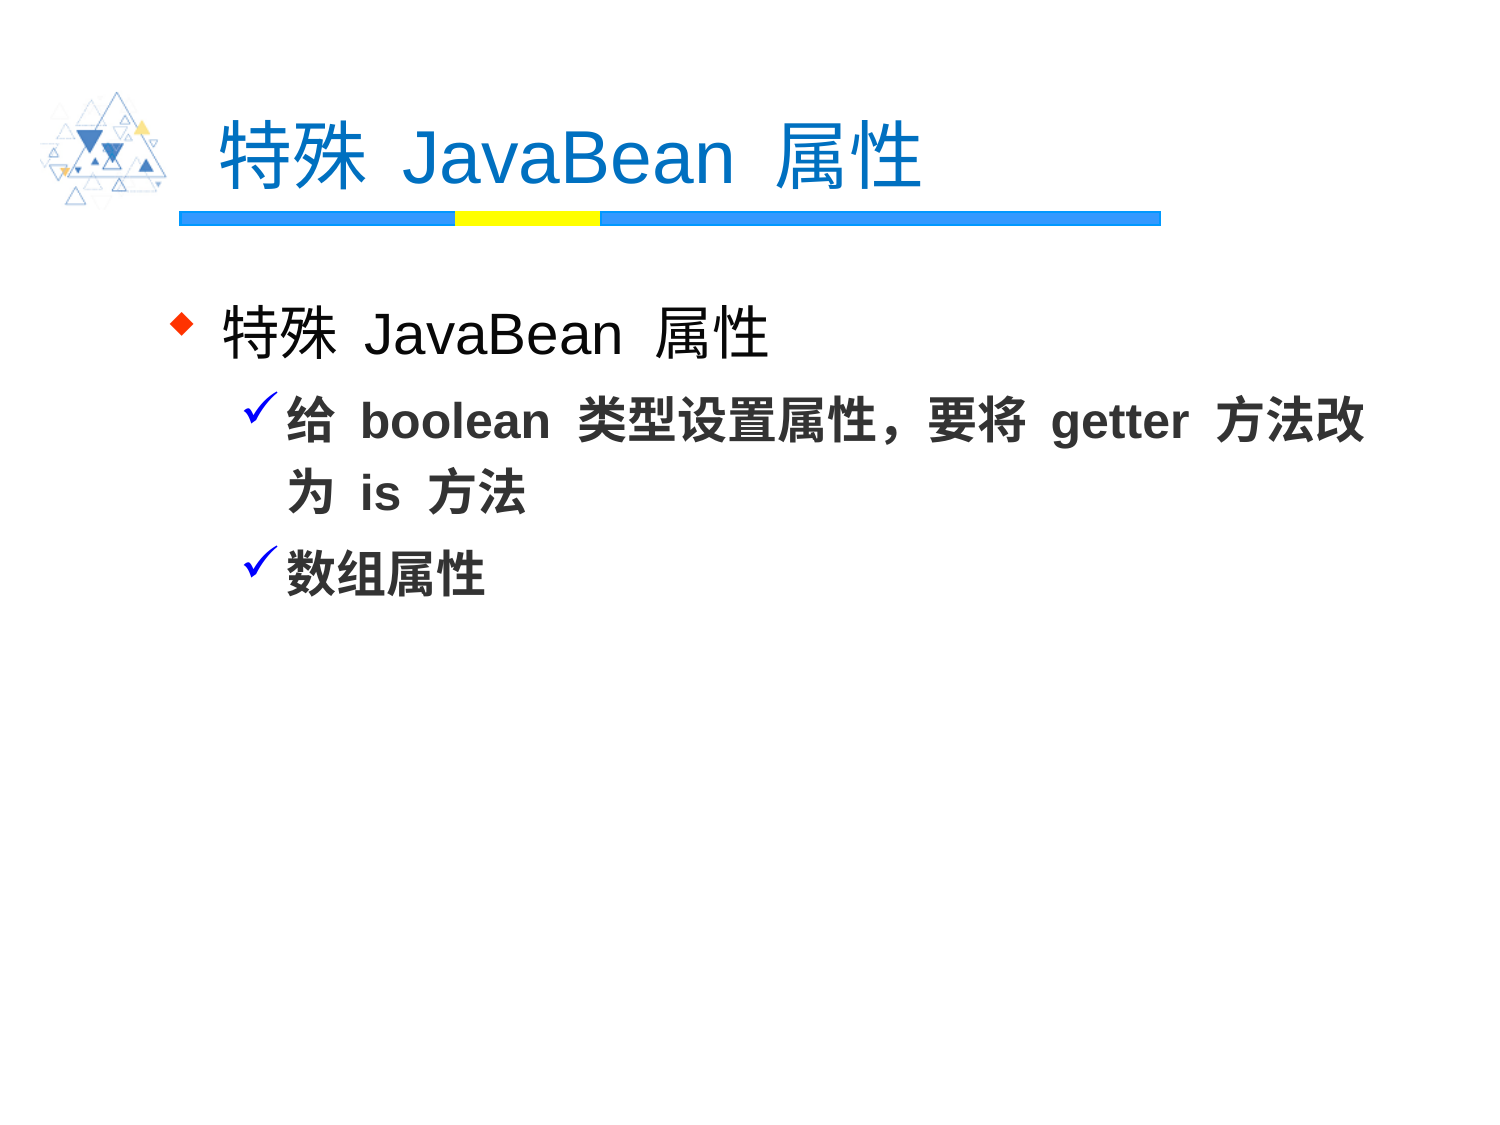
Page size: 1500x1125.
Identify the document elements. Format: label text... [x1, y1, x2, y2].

title 特殊 JavaBean 属性 [202, 96, 954, 210]
picture [40, 87, 171, 210]
list 特殊 JavaBean 属性 给 boolean 类型设置属性，要将 getter 方法改为 is 方法 数组属性 [149, 274, 1404, 1055]
